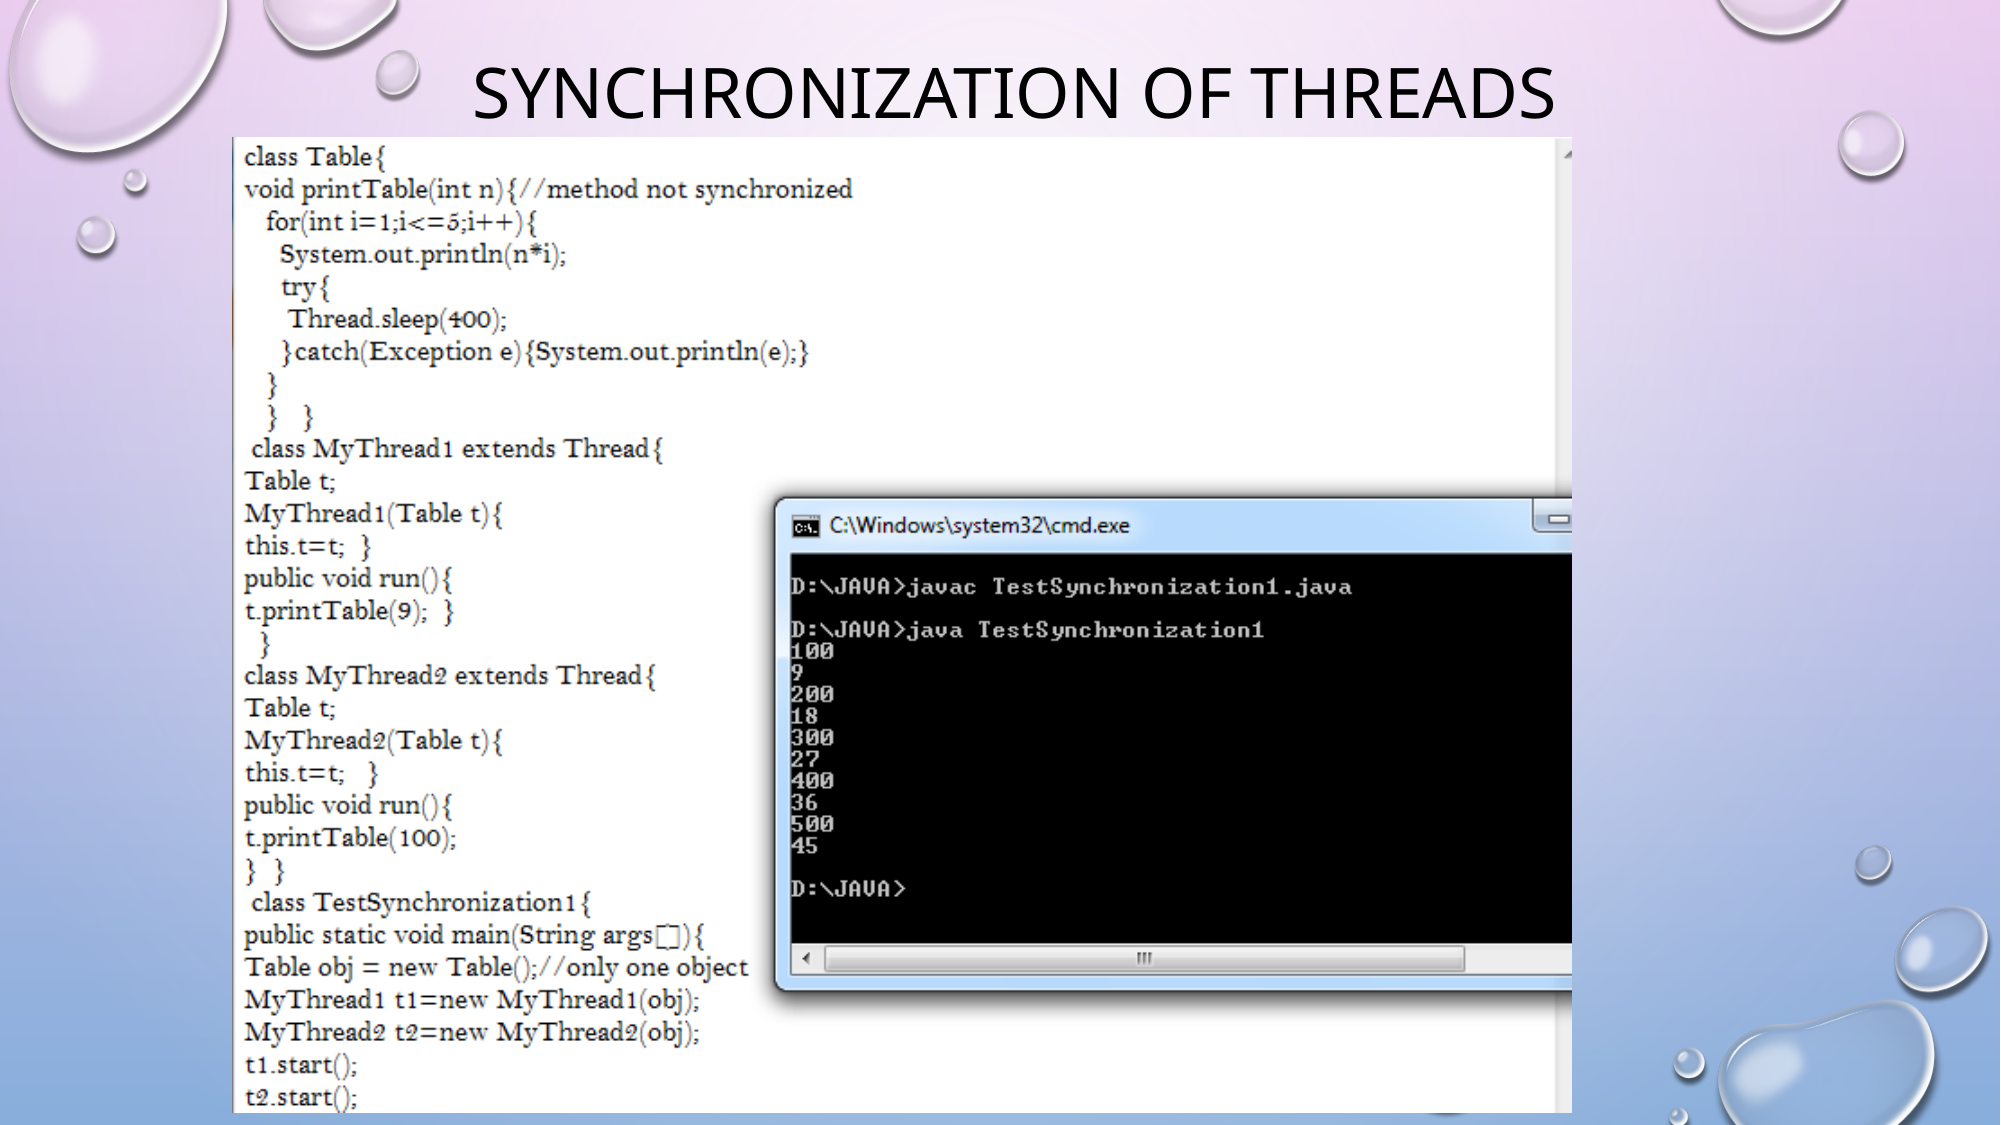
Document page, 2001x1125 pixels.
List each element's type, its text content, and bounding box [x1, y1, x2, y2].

title SYNCHRONIZATION OF THREADS [165, 50, 1866, 142]
picture [0, 0, 2000, 1125]
